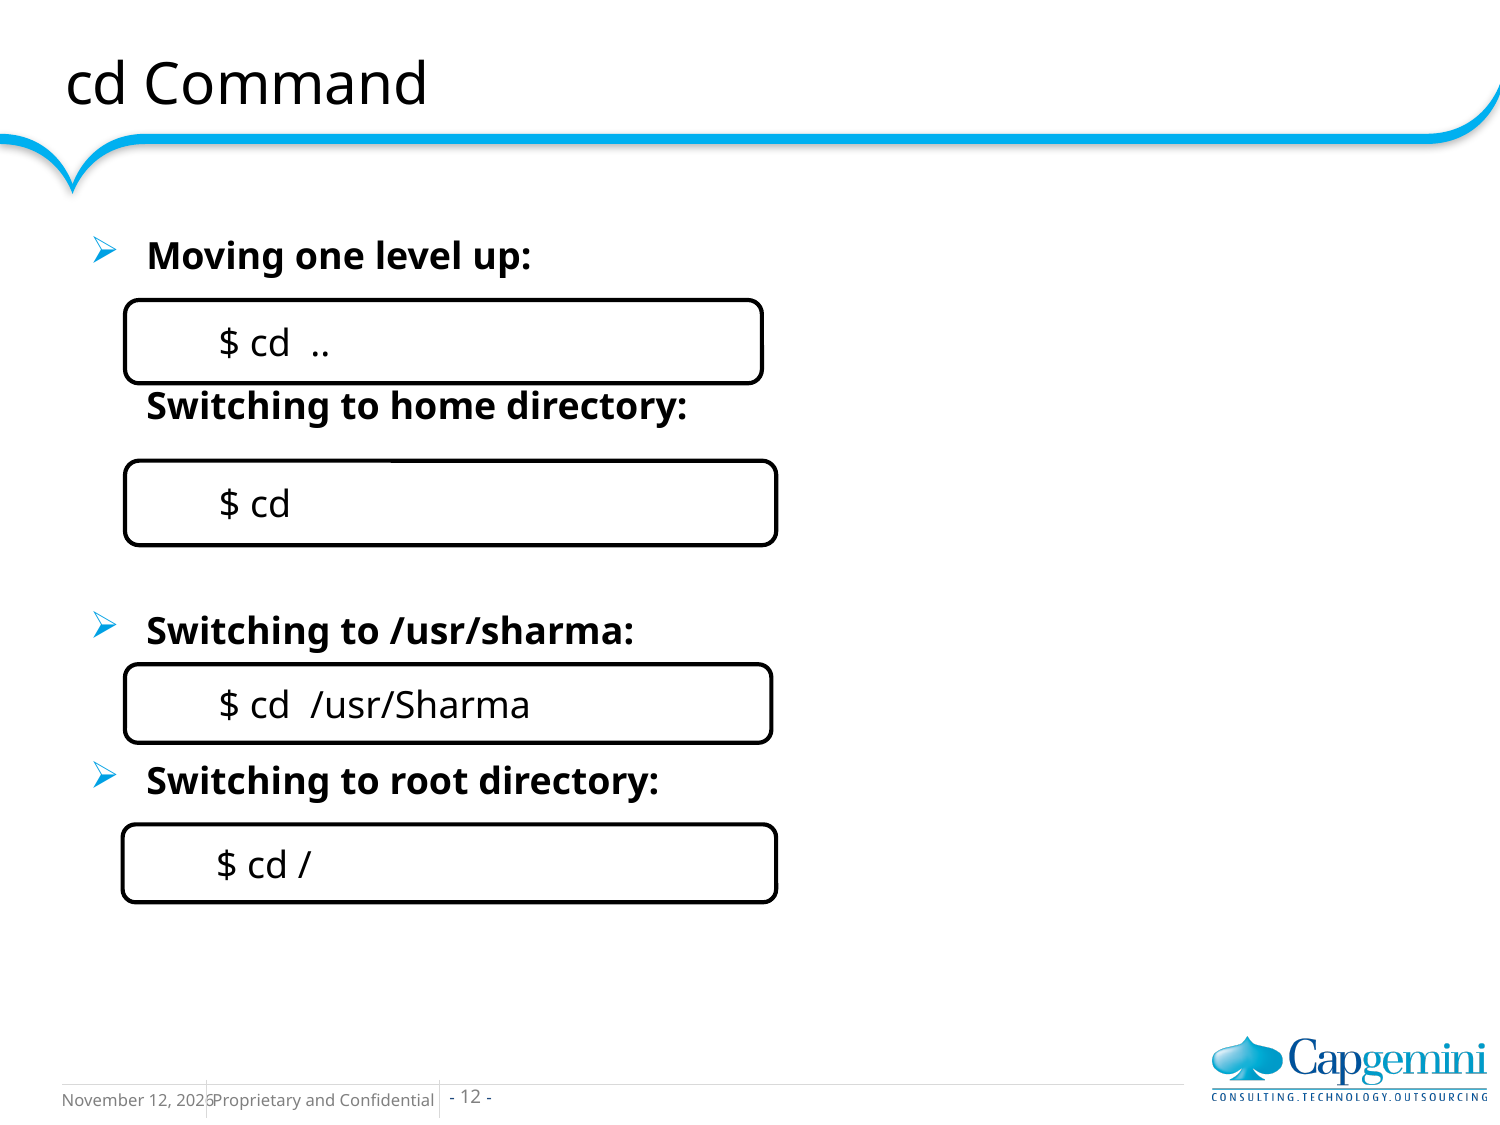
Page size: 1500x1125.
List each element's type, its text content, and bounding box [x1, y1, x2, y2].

picture [1212, 1036, 1487, 1101]
title cd Command [50, 3, 1400, 134]
list Moving one level up: Switching to home directory: Switching to /usr/sharma: Switching to root directory: [75, 202, 1425, 1005]
text_box $ cd .. [122, 297, 765, 386]
text_box $ cd /usr/Sharma [122, 662, 774, 745]
text_box $ cd [122, 458, 779, 548]
text_box $ cd / [120, 822, 779, 905]
